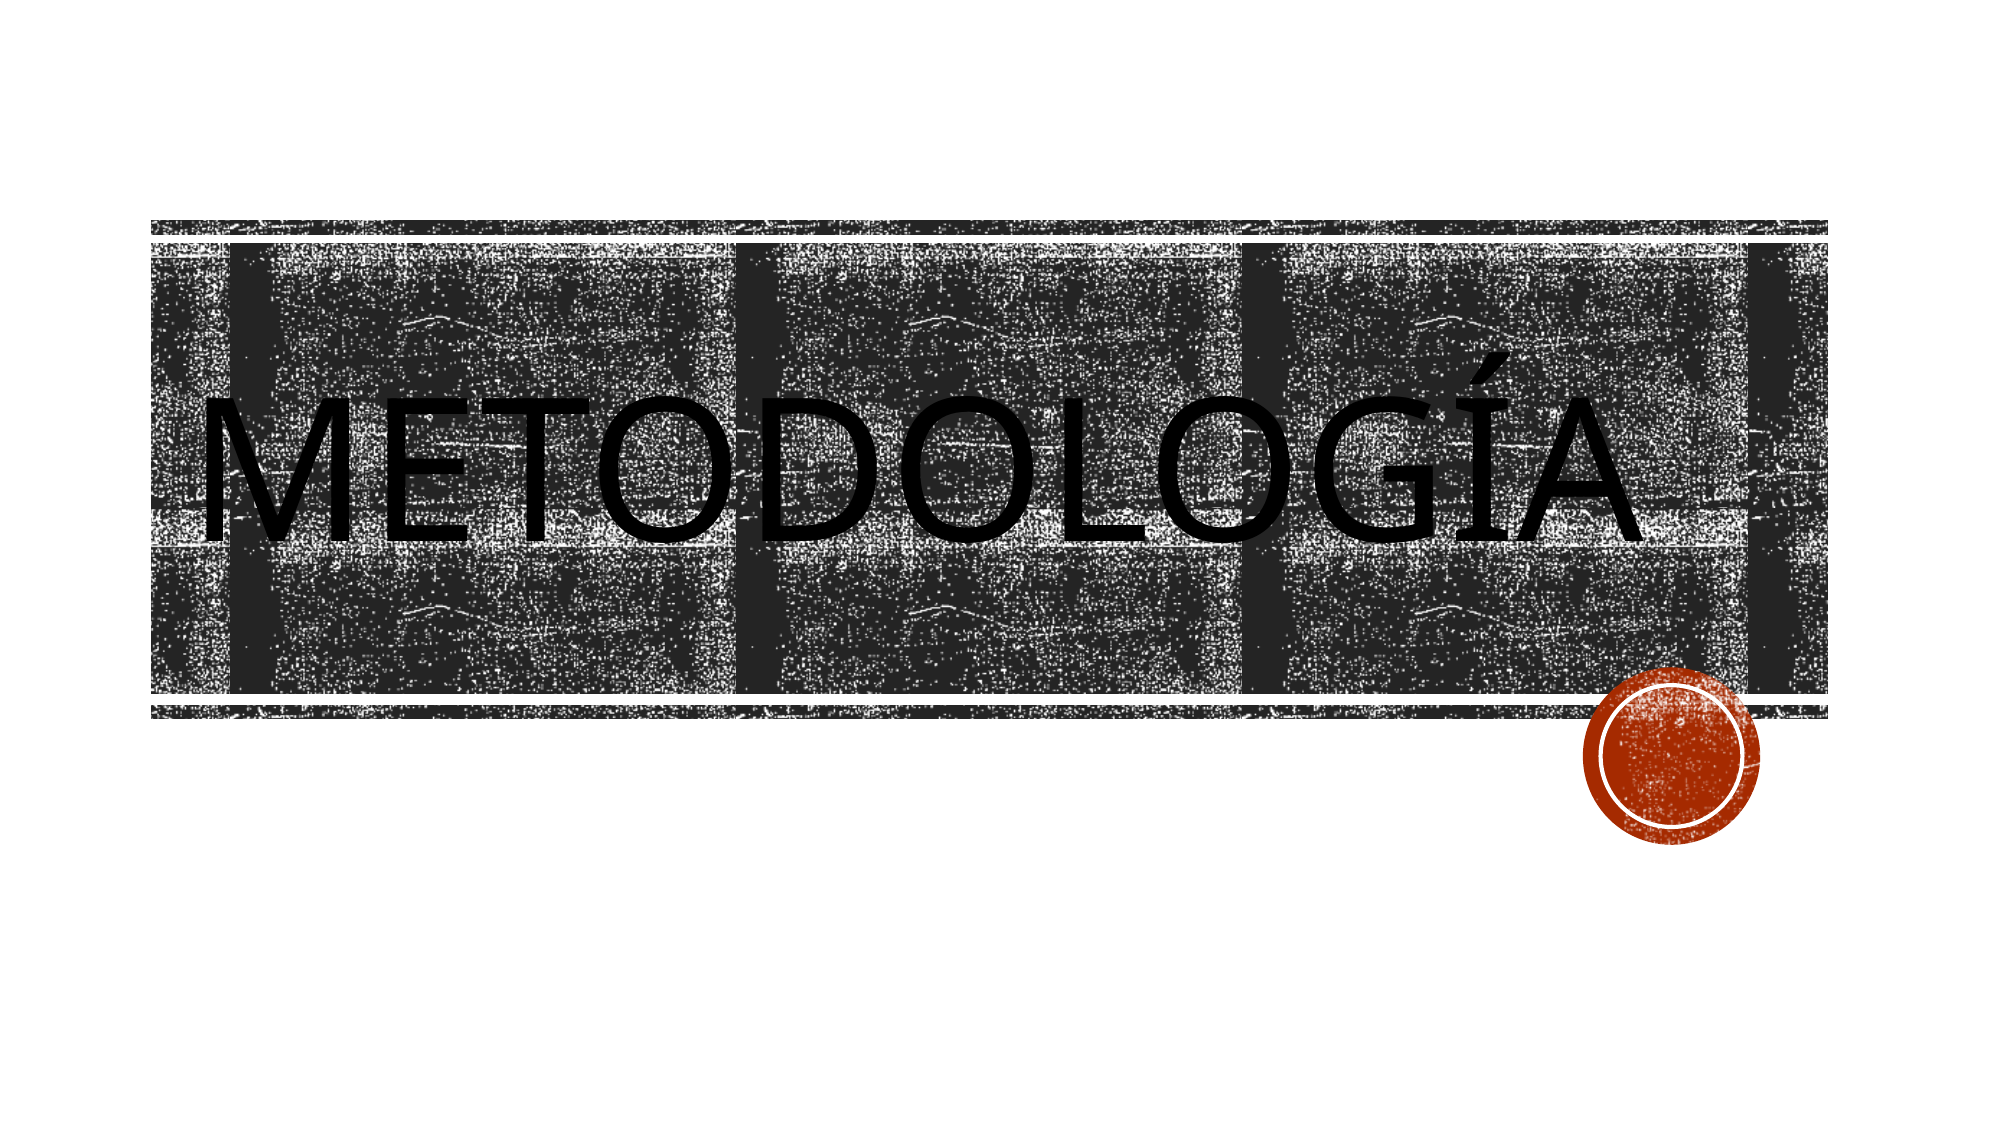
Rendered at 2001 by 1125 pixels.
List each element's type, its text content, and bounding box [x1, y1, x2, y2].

title Metodología [172, 234, 1808, 733]
